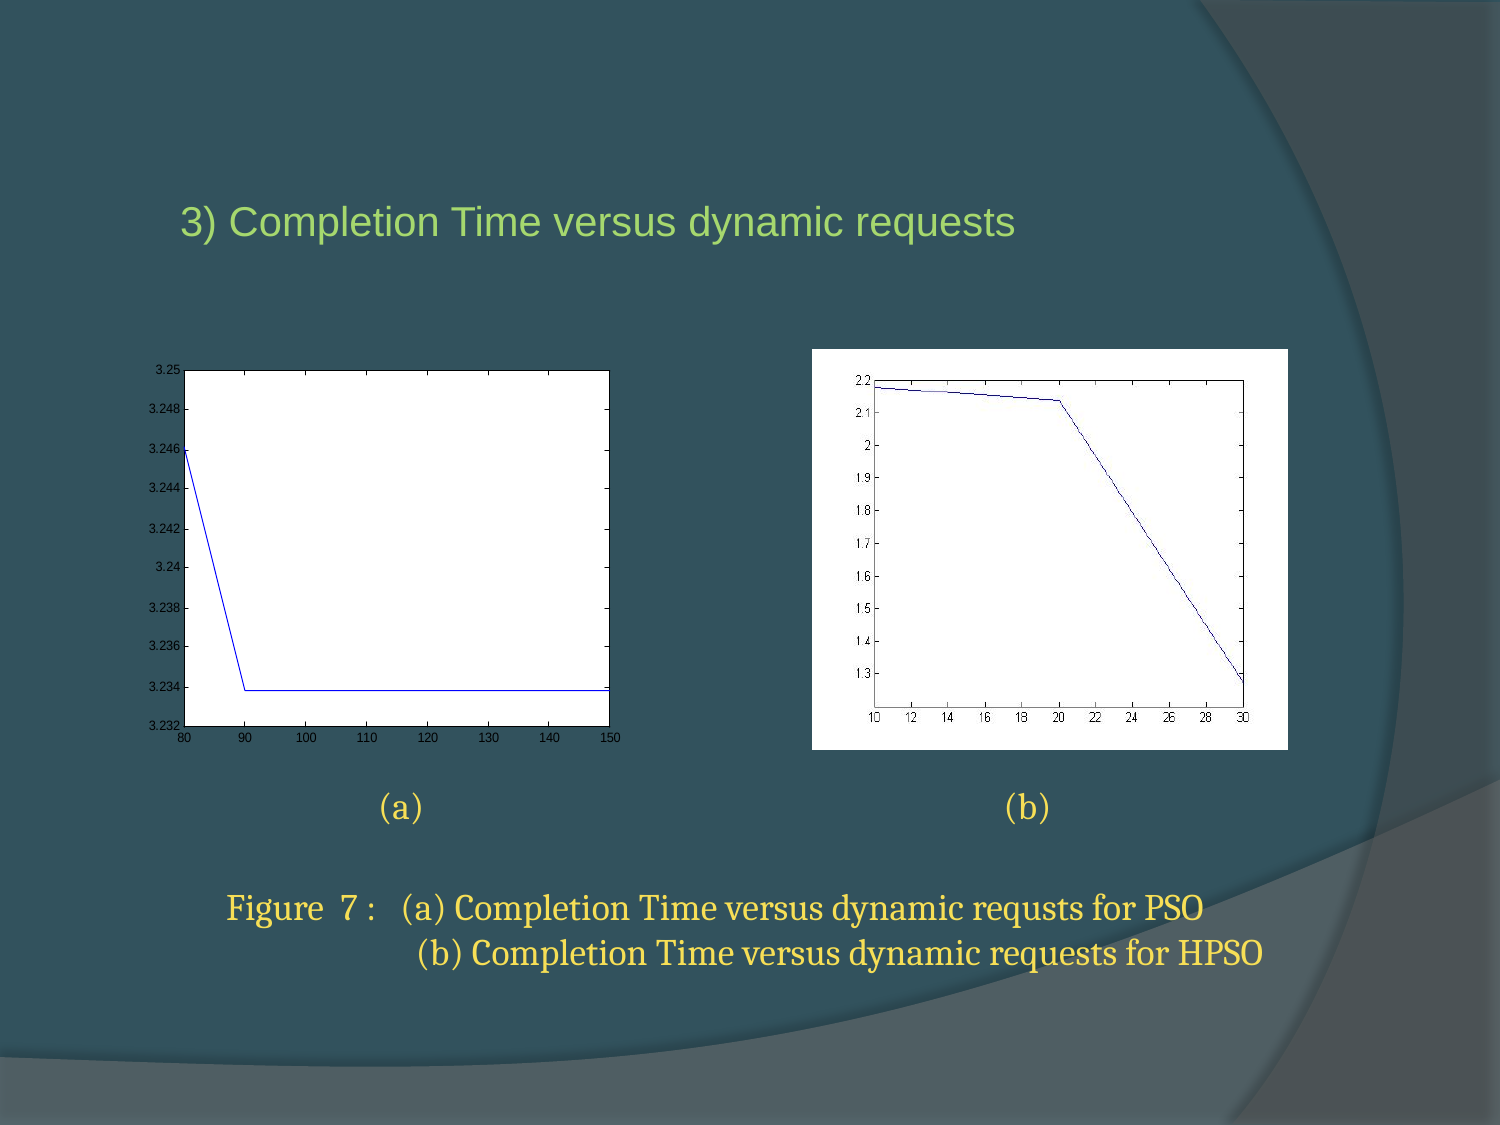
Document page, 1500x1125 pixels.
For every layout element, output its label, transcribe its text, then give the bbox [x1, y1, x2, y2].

text_box (b) [988, 774, 1075, 835]
text_box (a) [363, 786, 448, 835]
picture [812, 349, 1288, 751]
text_box Figure 7 : (a) Completion Time versus dynamic requsts for PSO (b) Completion Time versus dynamic requests for HPSO [211, 875, 1280, 981]
text_box 3) Completion Time versus dynamic requests [165, 187, 1032, 253]
picture [112, 337, 662, 776]
